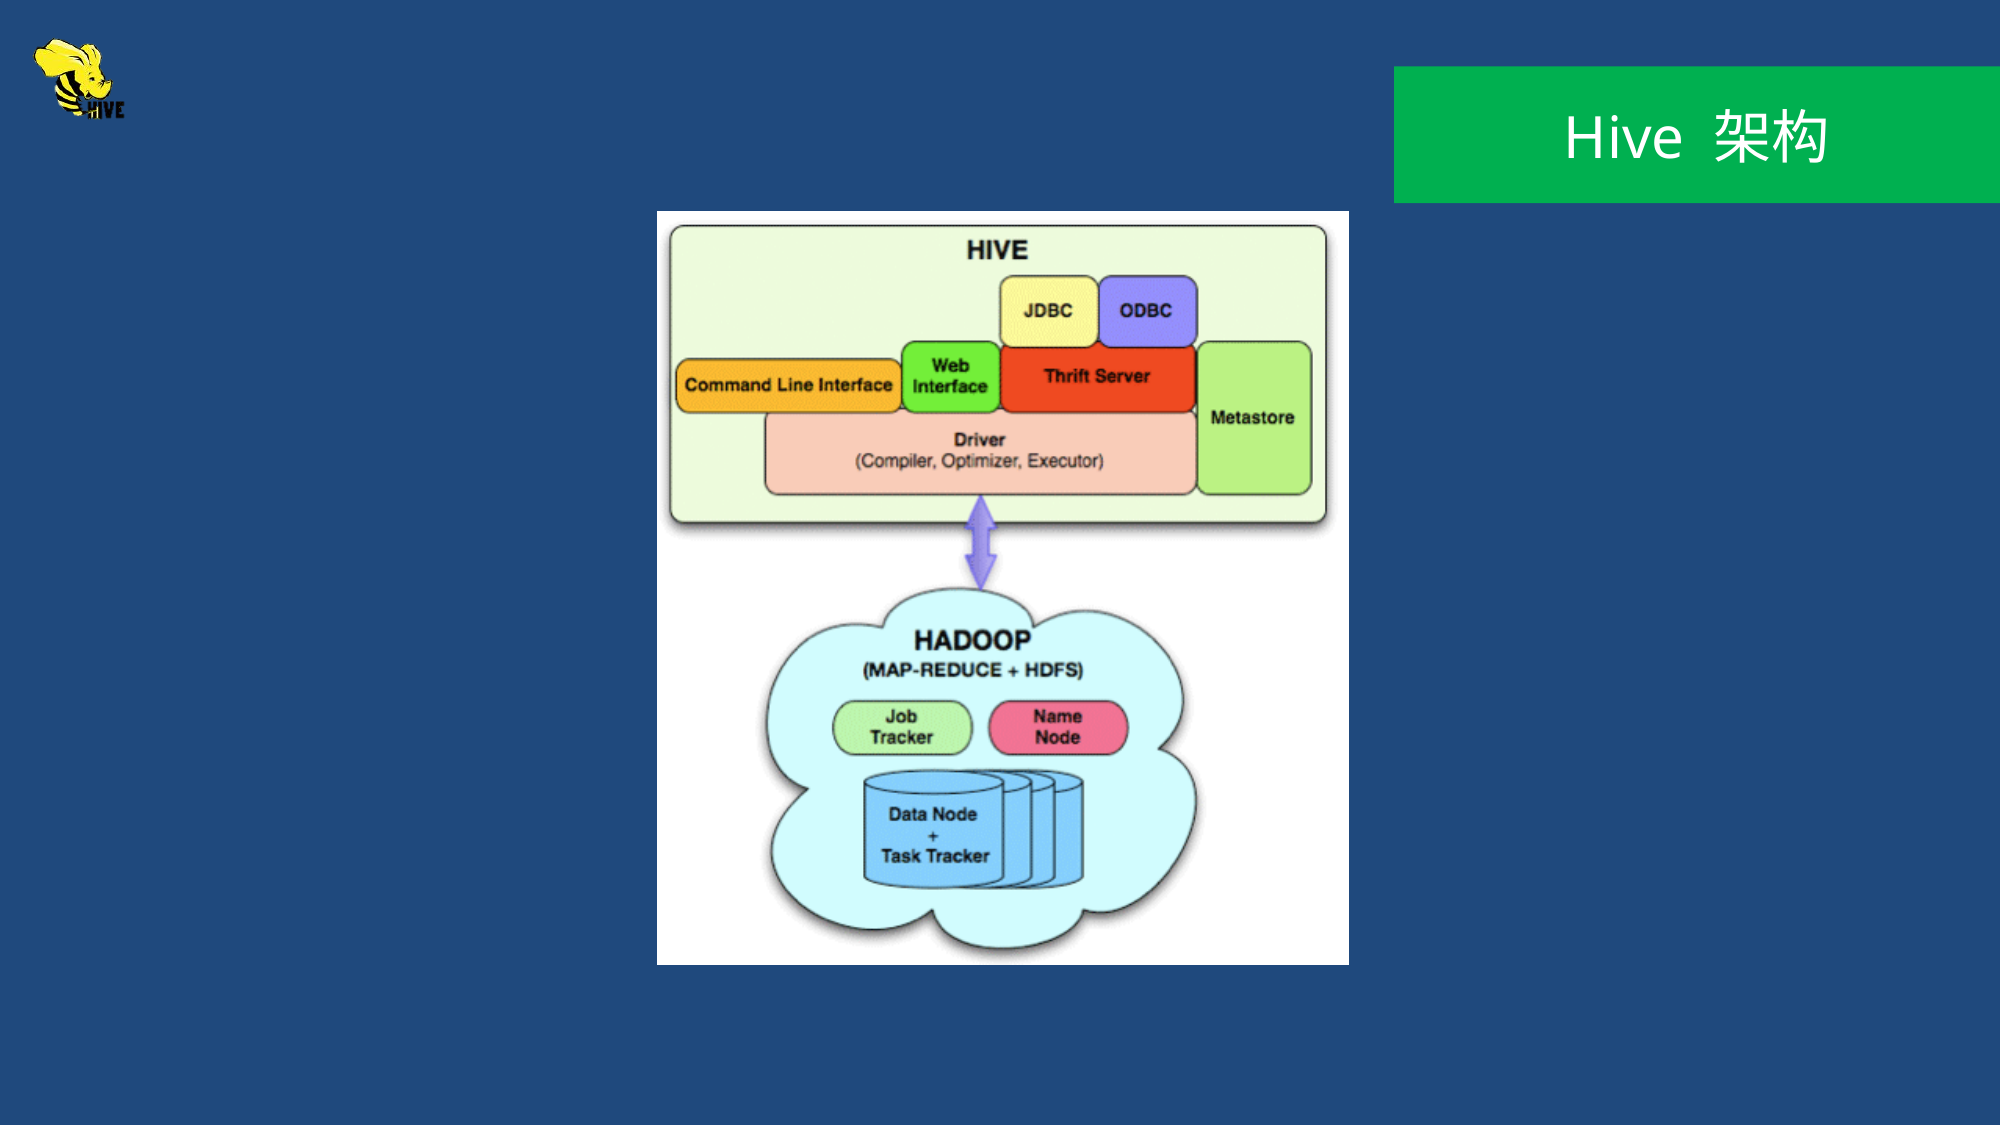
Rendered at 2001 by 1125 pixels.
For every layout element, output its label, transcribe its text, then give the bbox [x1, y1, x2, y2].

picture [657, 210, 1349, 965]
text_box Hive 架构 [1394, 66, 2000, 204]
picture [31, 34, 127, 123]
